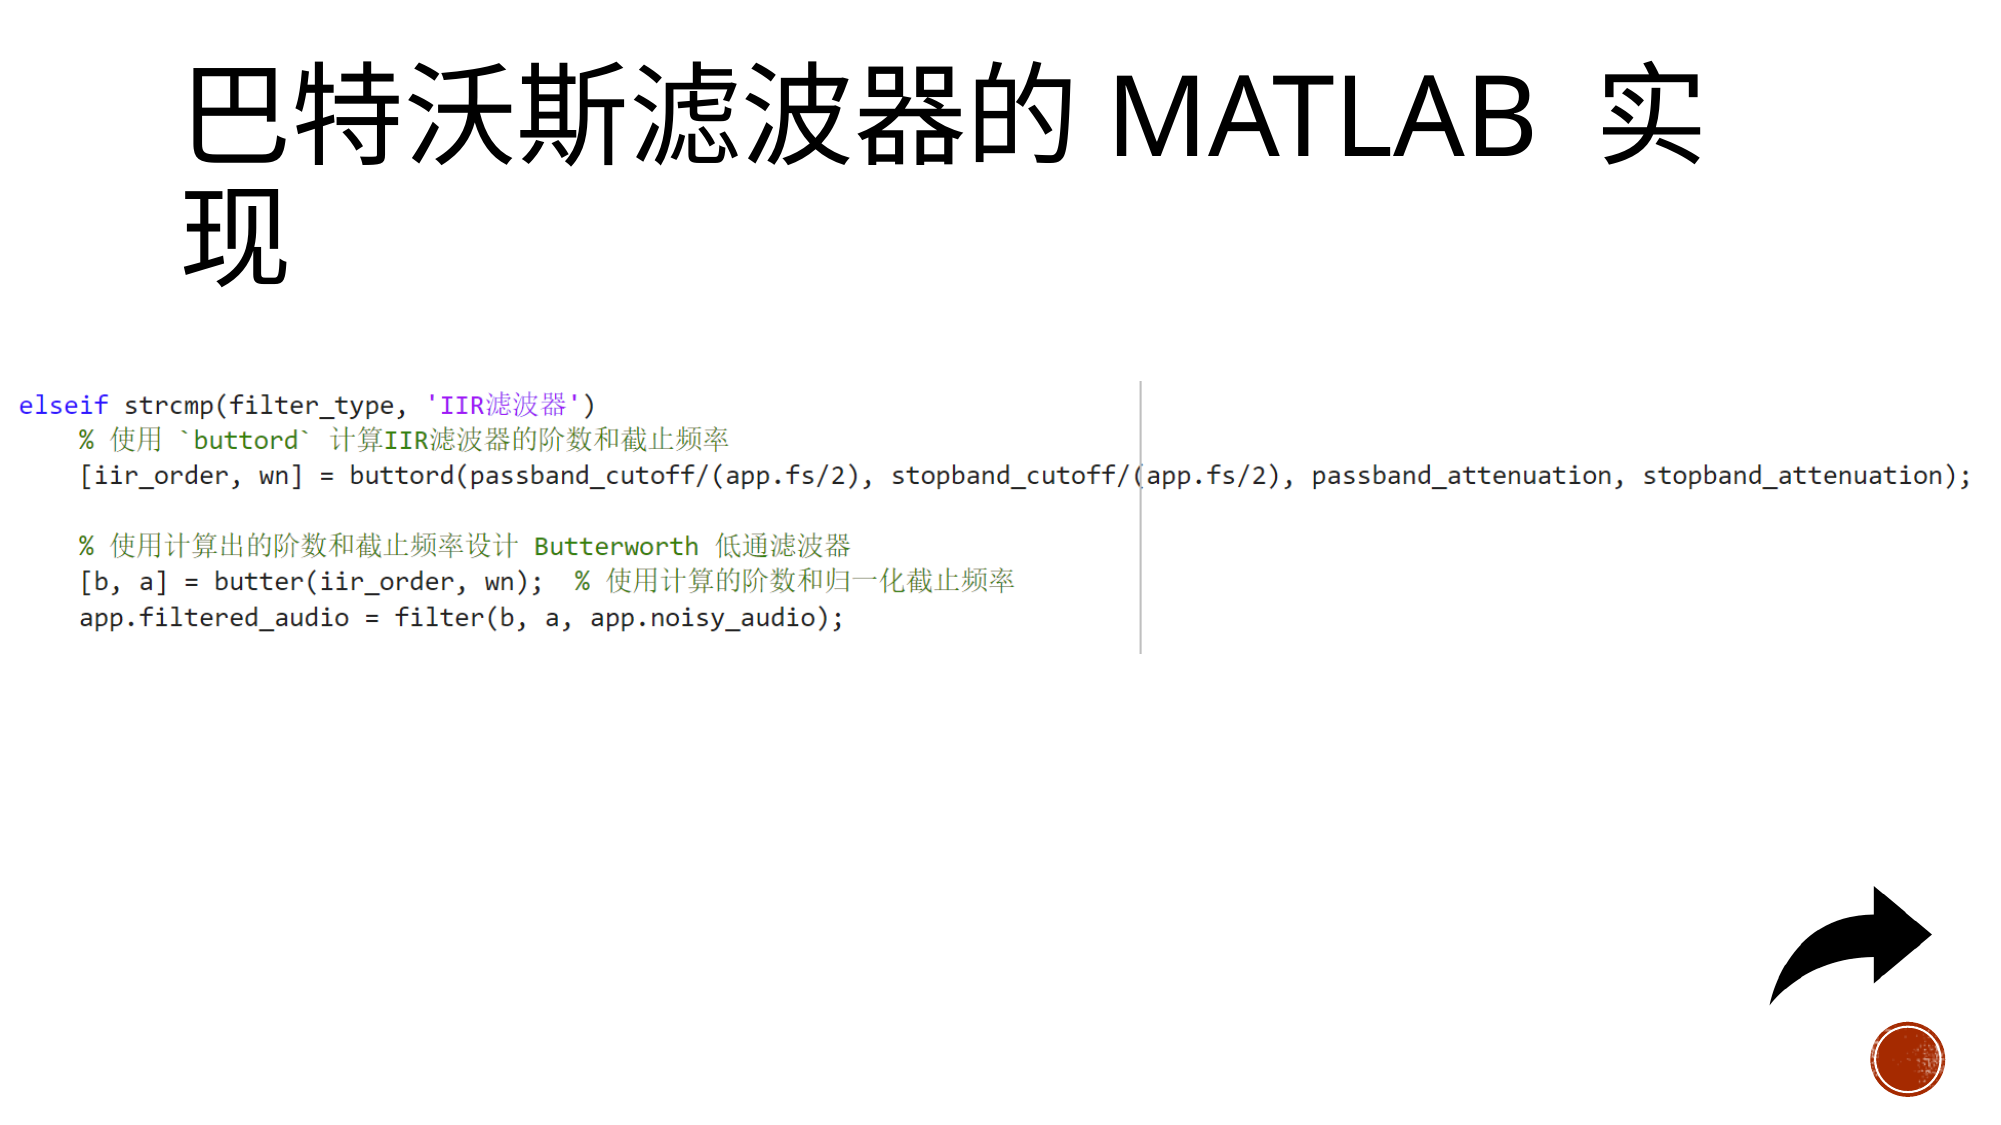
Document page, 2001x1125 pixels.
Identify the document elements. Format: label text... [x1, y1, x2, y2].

title 巴特沃斯滤波器的MATLAB 实现 [164, 48, 1815, 313]
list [0, 382, 1992, 652]
picture [1753, 847, 1948, 1042]
